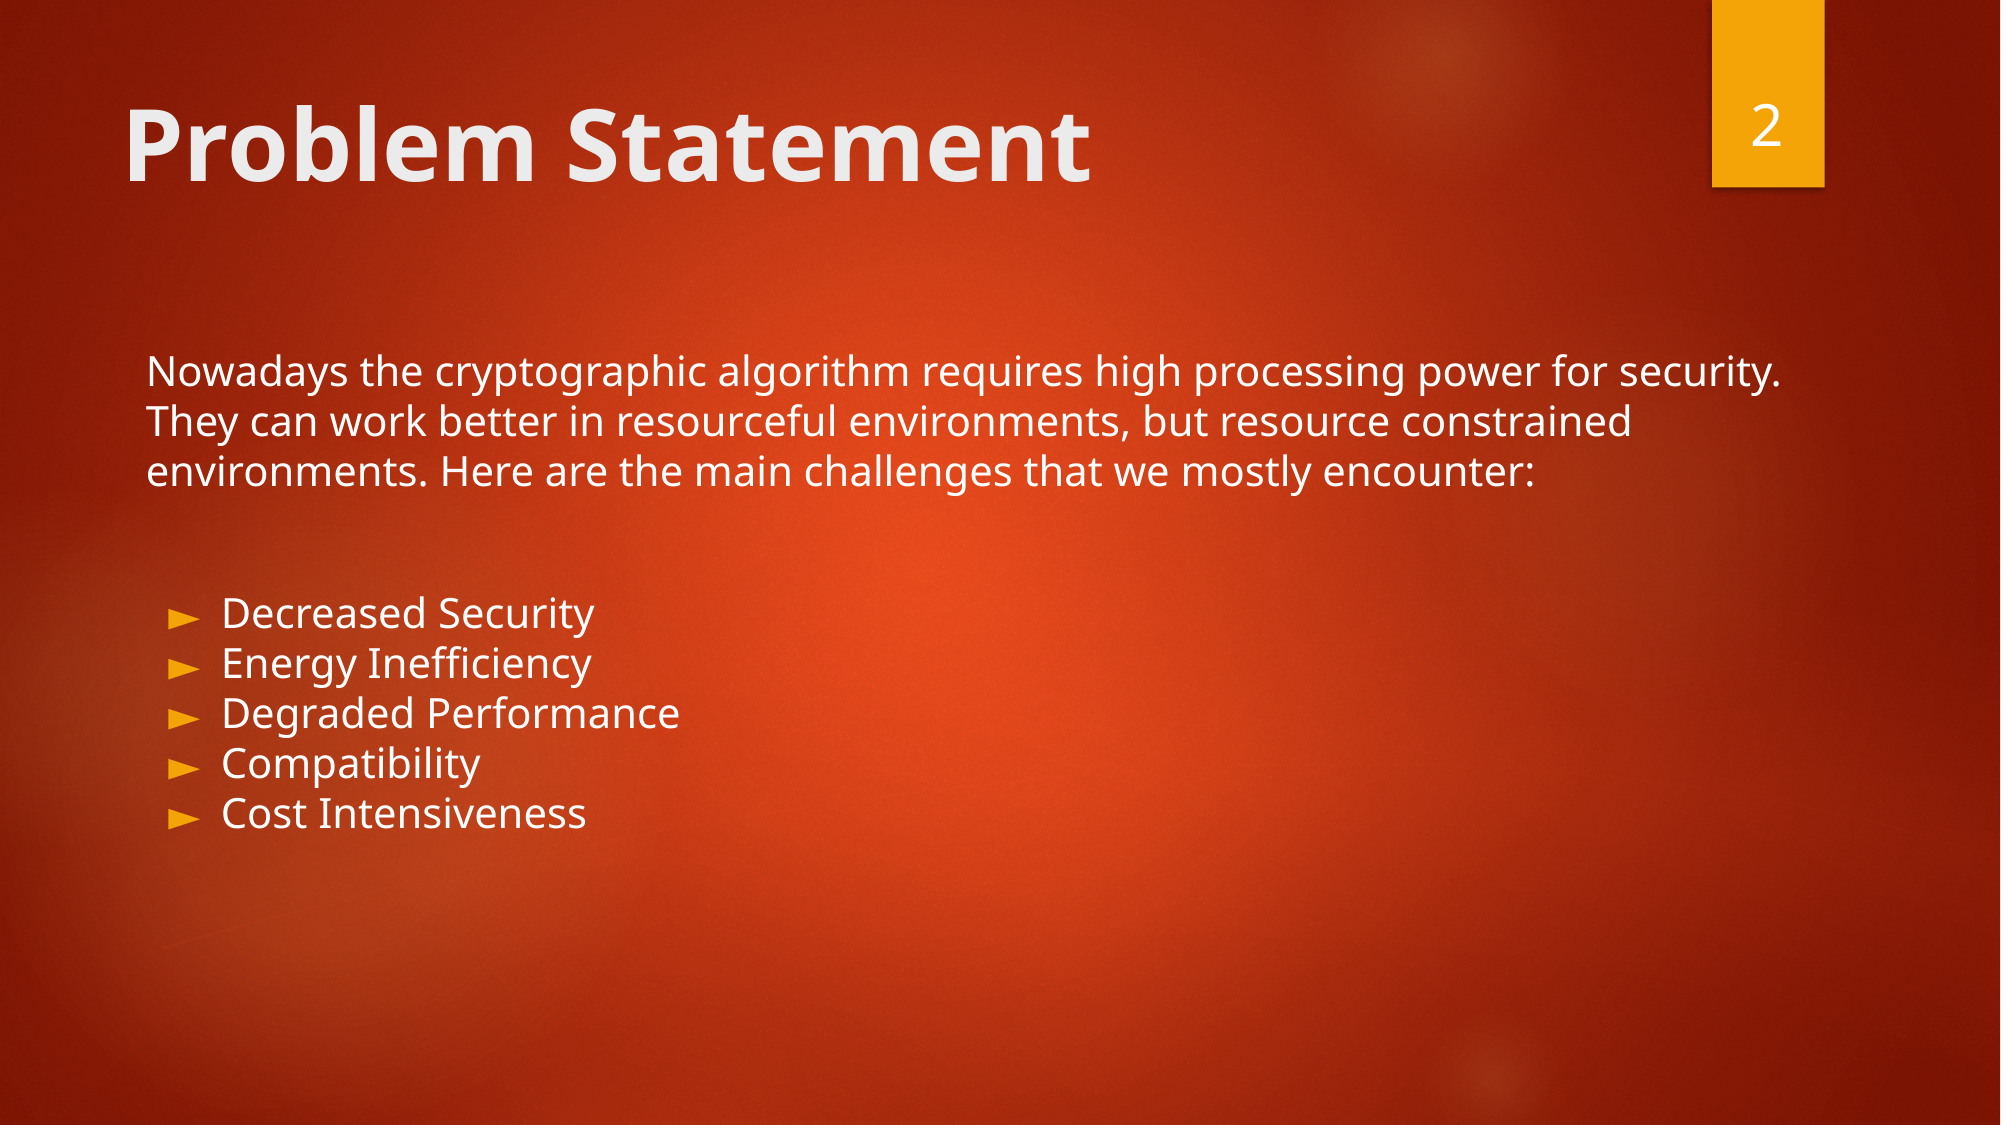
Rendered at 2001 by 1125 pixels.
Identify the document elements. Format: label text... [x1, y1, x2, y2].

picture [0, 0, 2001, 1125]
list Nowadays the cryptographic algorithm requires high processing power for security. They can work better in resourceful environments, but resource constrained environments. Here are the main challenges that we mostly encounter: Decreased Security Energy Inefficiency Degraded Performance Compatibility Cost Intensiveness [130, 336, 1894, 1025]
title Problem Statement [106, 74, 1649, 207]
slide_number ‹#› [1698, 48, 1836, 175]
